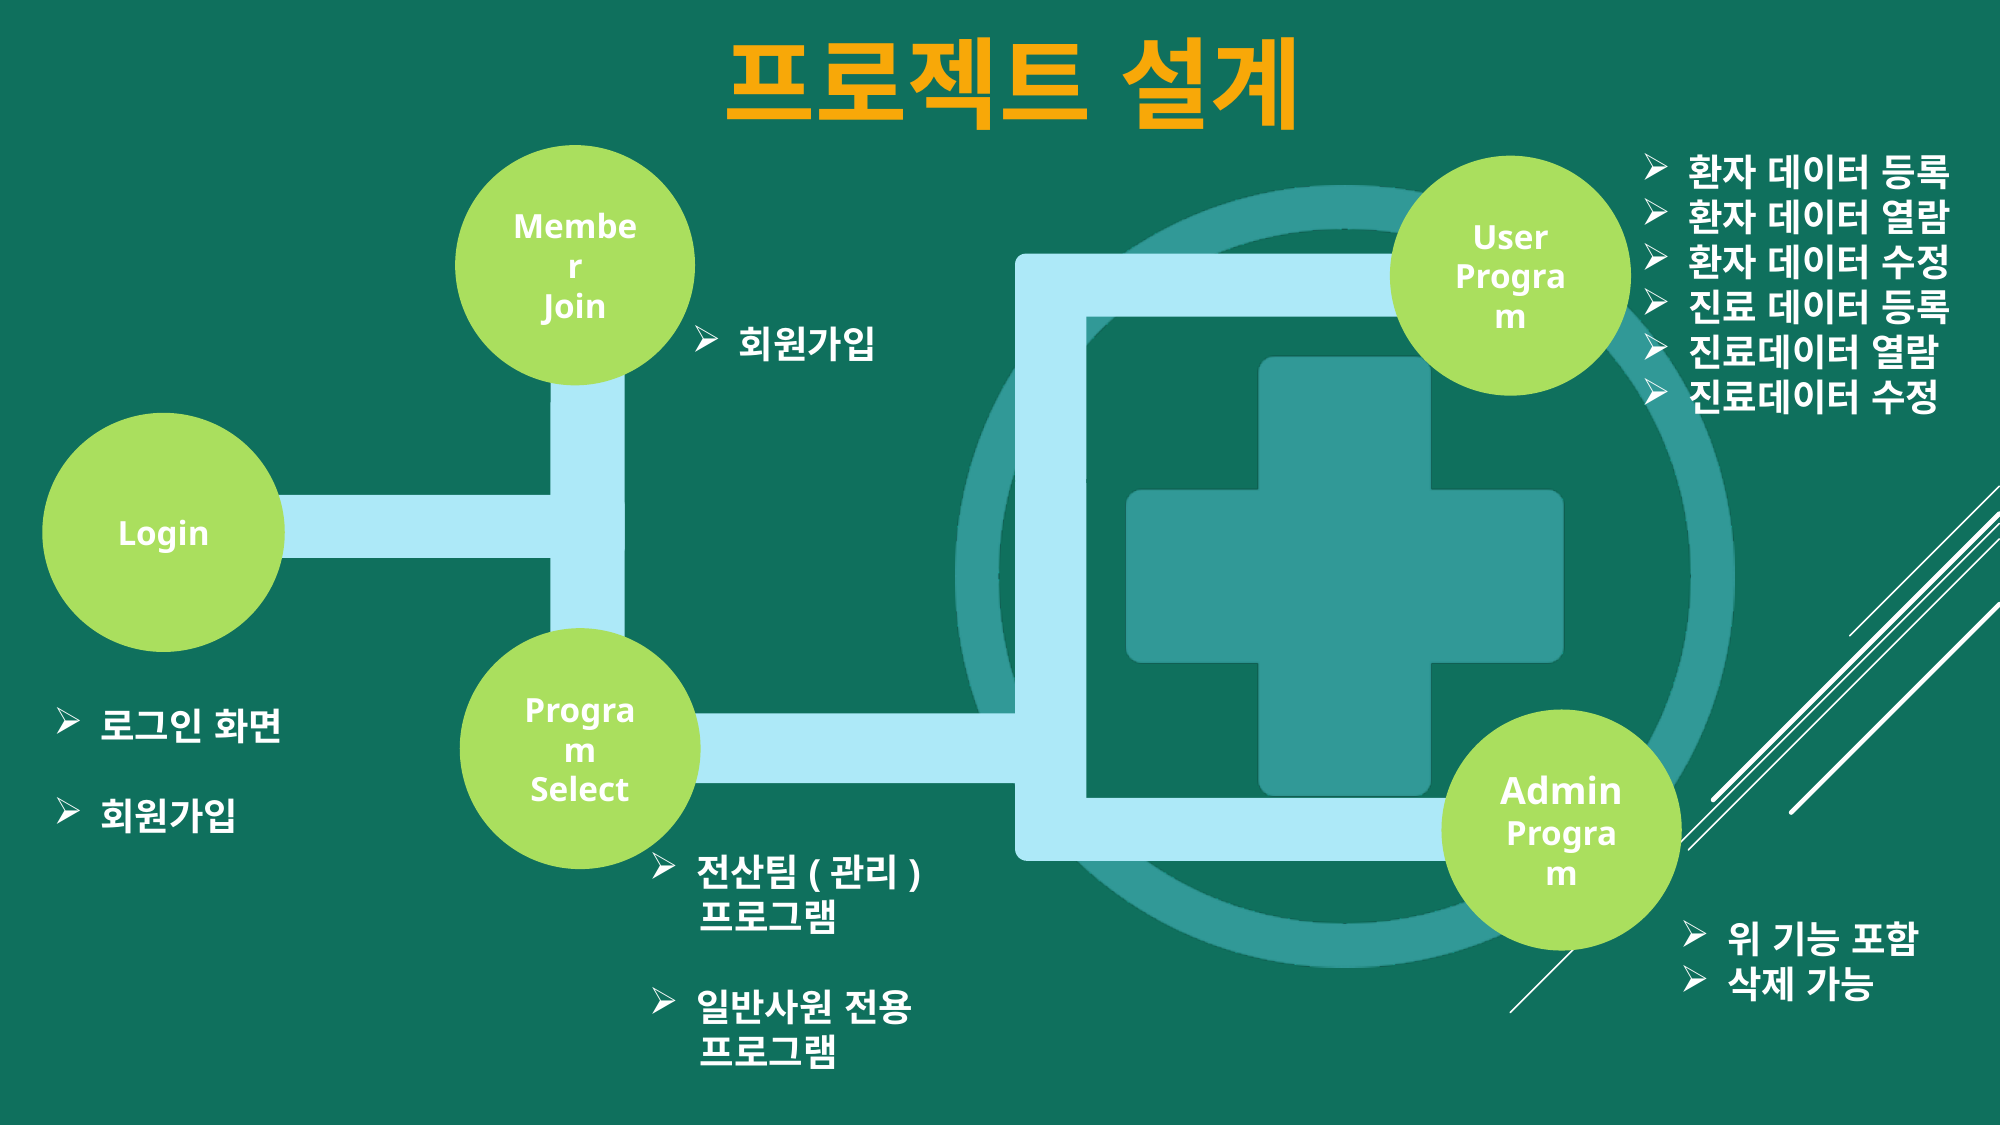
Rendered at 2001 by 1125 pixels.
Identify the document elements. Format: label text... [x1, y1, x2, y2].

text_box [549, 374, 627, 637]
text_box User Program [1431, 155, 1590, 185]
text_box 전산팀(관리) 프로그램 일반사원 전용 프로그램 [634, 841, 1074, 1082]
text_box 회원가입 [676, 313, 955, 374]
text_box 로그인 화면 회원가입 [38, 695, 373, 846]
text_box 위 기능 포함 삭제 가능 [1665, 908, 2000, 1014]
text_box Member Join [455, 145, 696, 386]
text_box [695, 711, 955, 785]
text_box 프로젝트 설계 [550, 14, 1477, 150]
text_box [279, 493, 549, 560]
text_box Login [42, 412, 285, 652]
text_box Program Select [459, 628, 701, 870]
text_box 환자 데이터 등록 환자 데이터 열람 환자 데이터 수정 진료 데이터 등록 진료데이터 열람 진료데이터 수정 [1626, 141, 2000, 427]
picture [955, 185, 1735, 968]
